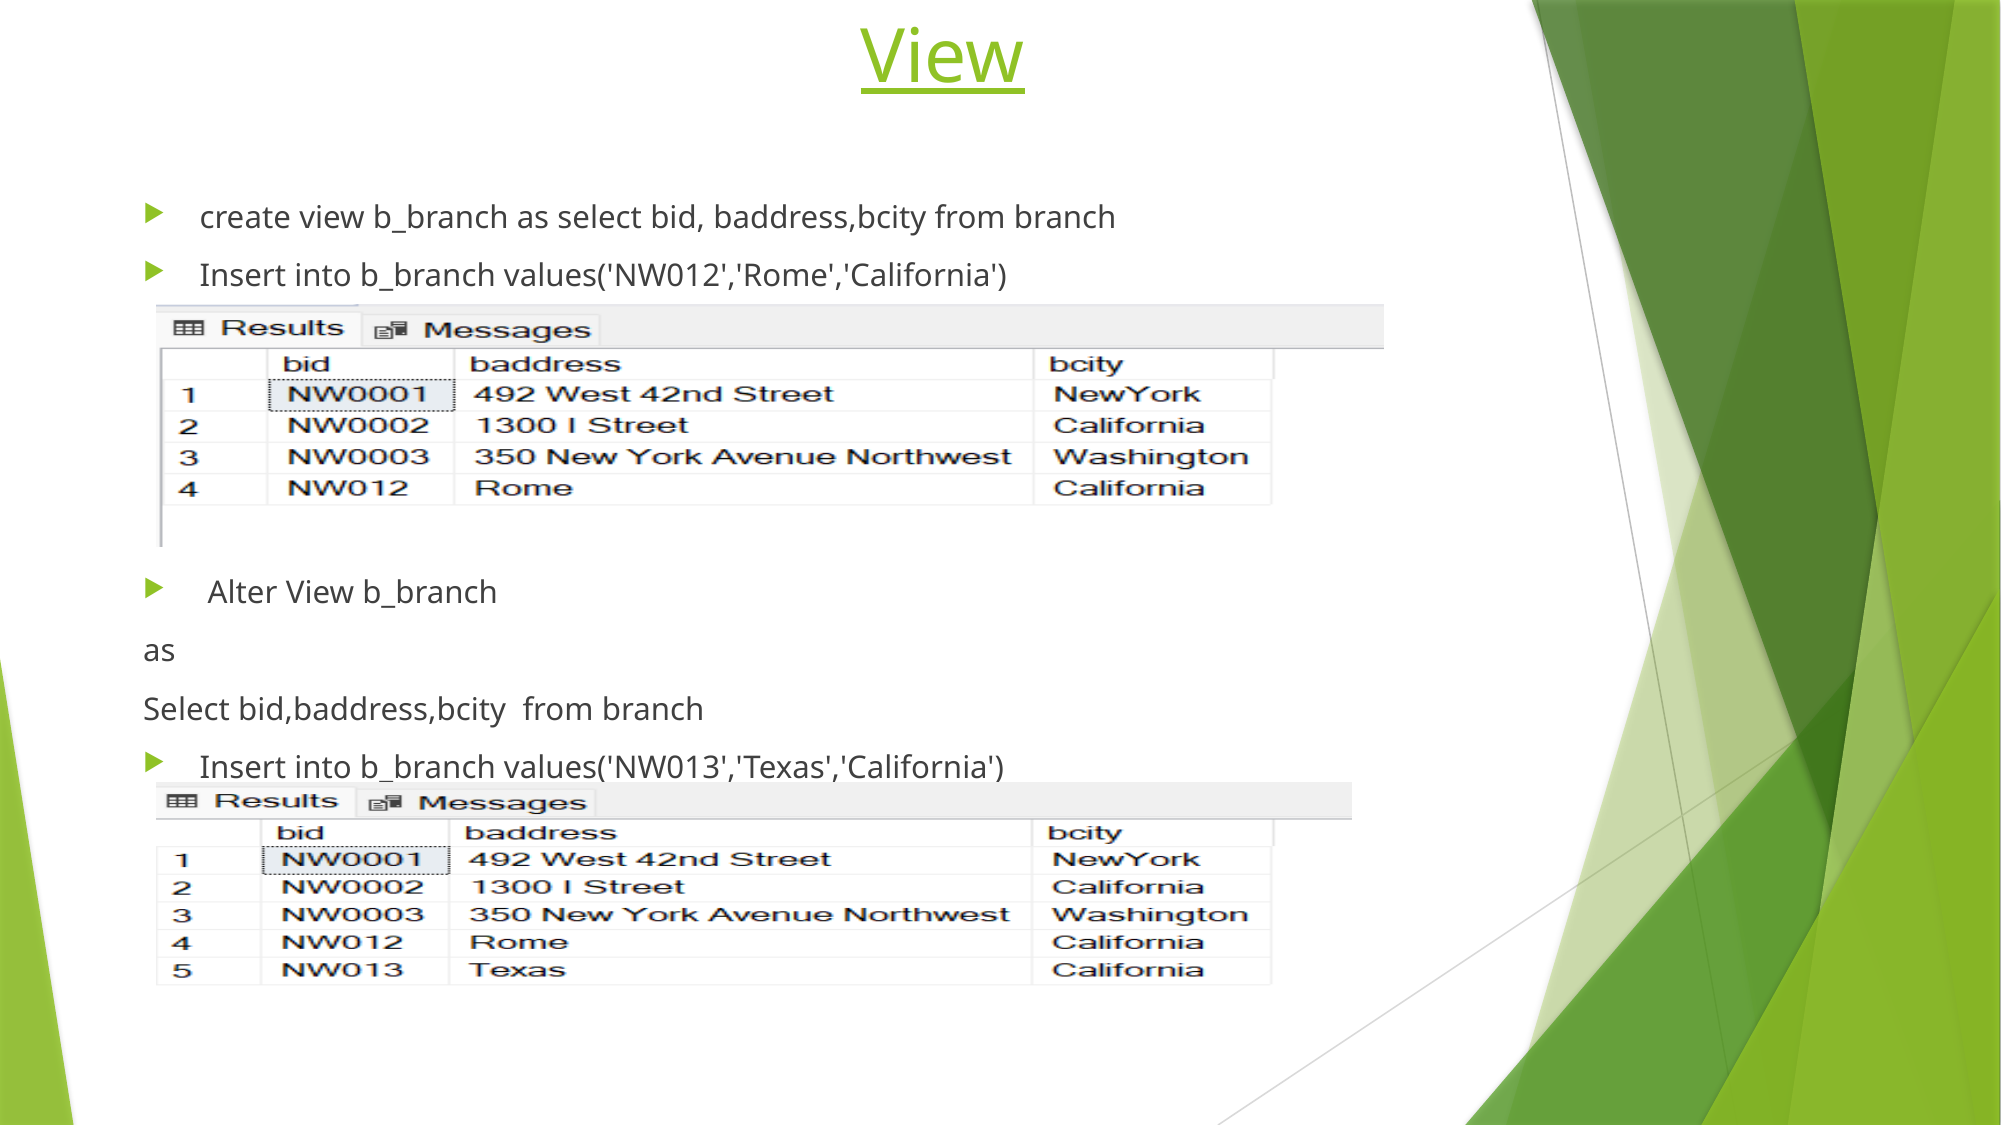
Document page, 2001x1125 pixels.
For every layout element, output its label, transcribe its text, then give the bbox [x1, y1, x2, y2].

title View [80, 0, 1806, 135]
picture [155, 304, 1385, 548]
list create view b_branch as select bid, baddress,bcity from branch Insert into b_branch values('NW012','Rome','California') Alter View b_branch as Select bid,baddress,bcity from branch Insert into b_branch values('NW013','Texas','California') [128, 189, 1854, 904]
picture [155, 781, 1353, 1023]
